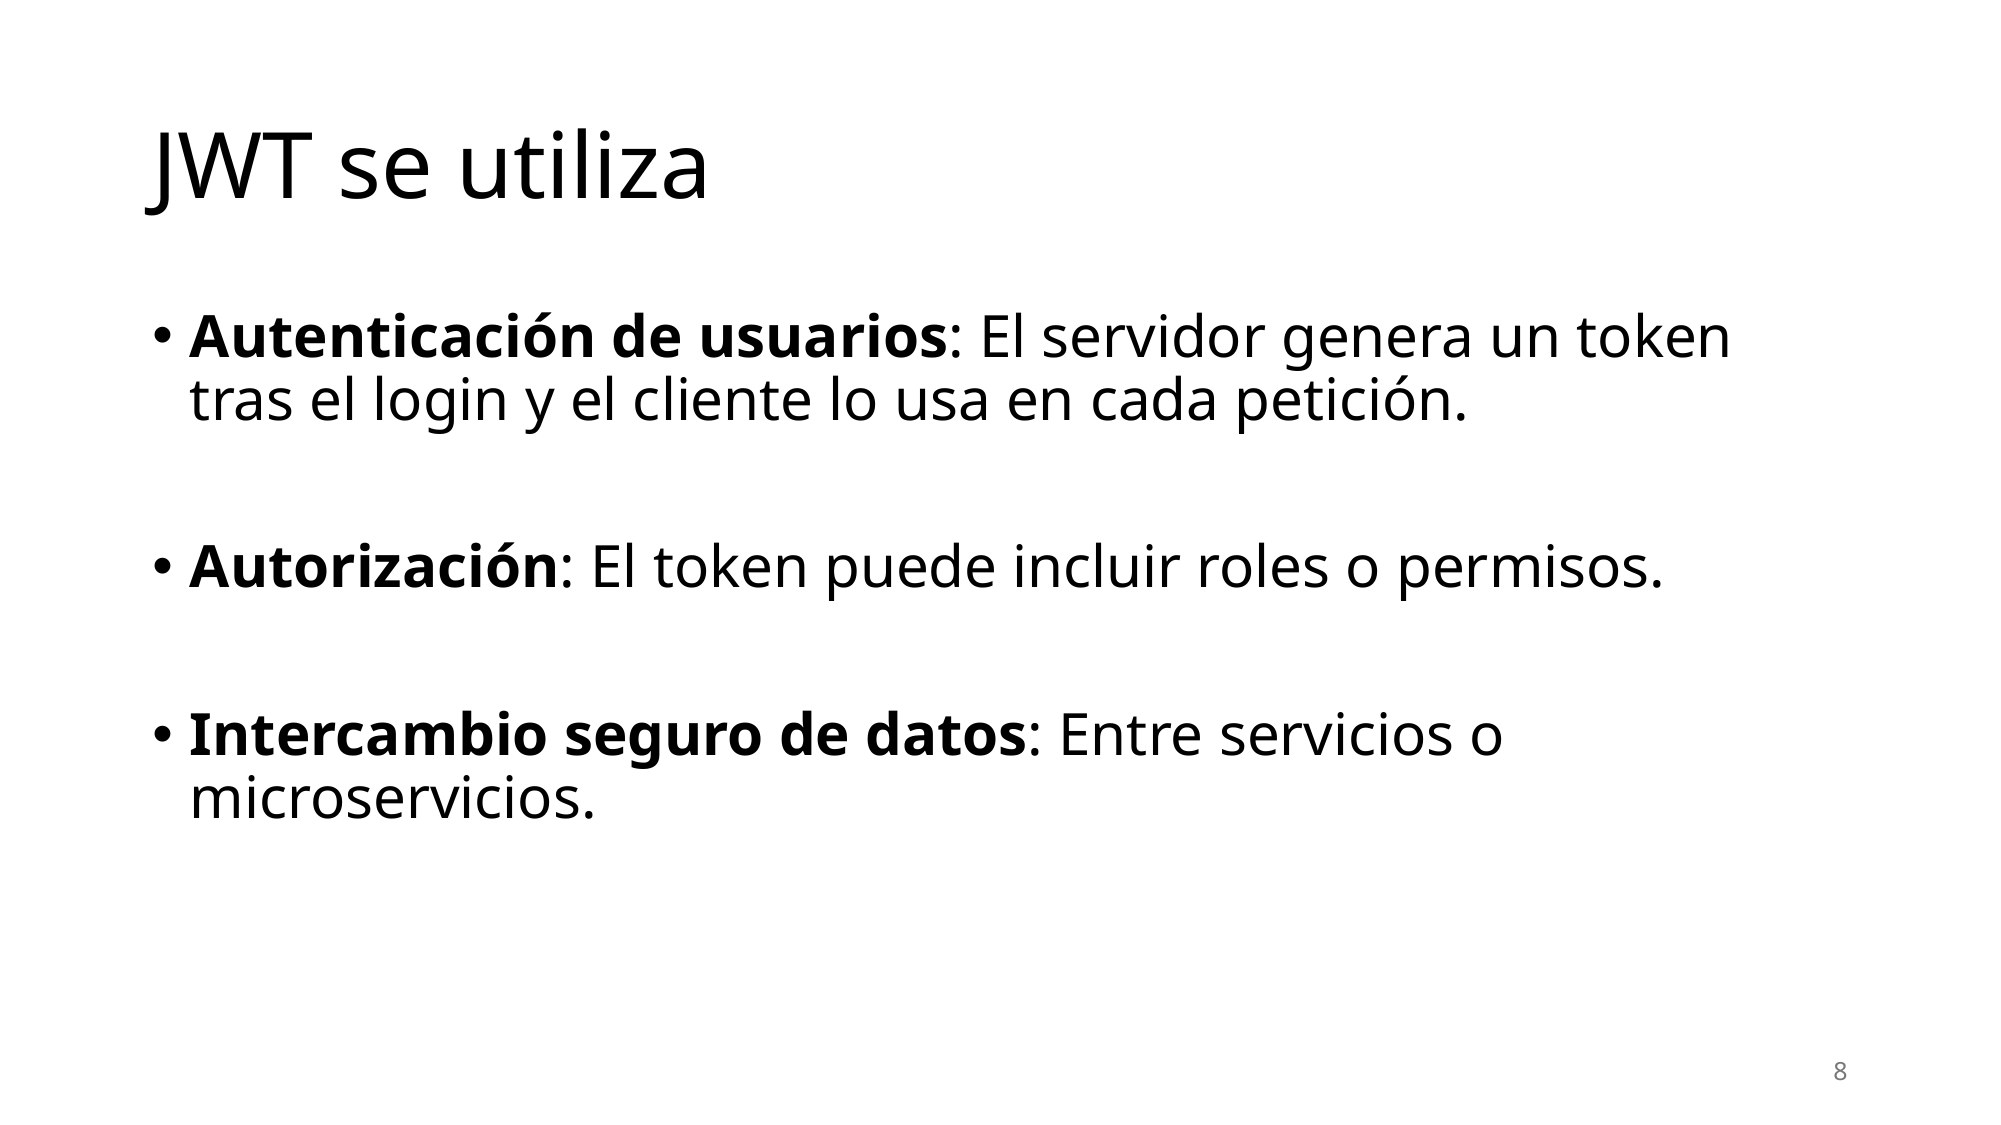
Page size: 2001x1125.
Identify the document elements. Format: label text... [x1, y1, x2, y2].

title JWT se utiliza [137, 59, 1863, 278]
slide_number 8 [1412, 1042, 1863, 1103]
list Autenticación de usuarios: El servidor genera un token tras el login y el cliente lo usa en cada petición. Autorización: El token puede incluir roles o permisos. Intercambio seguro de datos: Entre servicios o microservicios. [137, 299, 1863, 1014]
